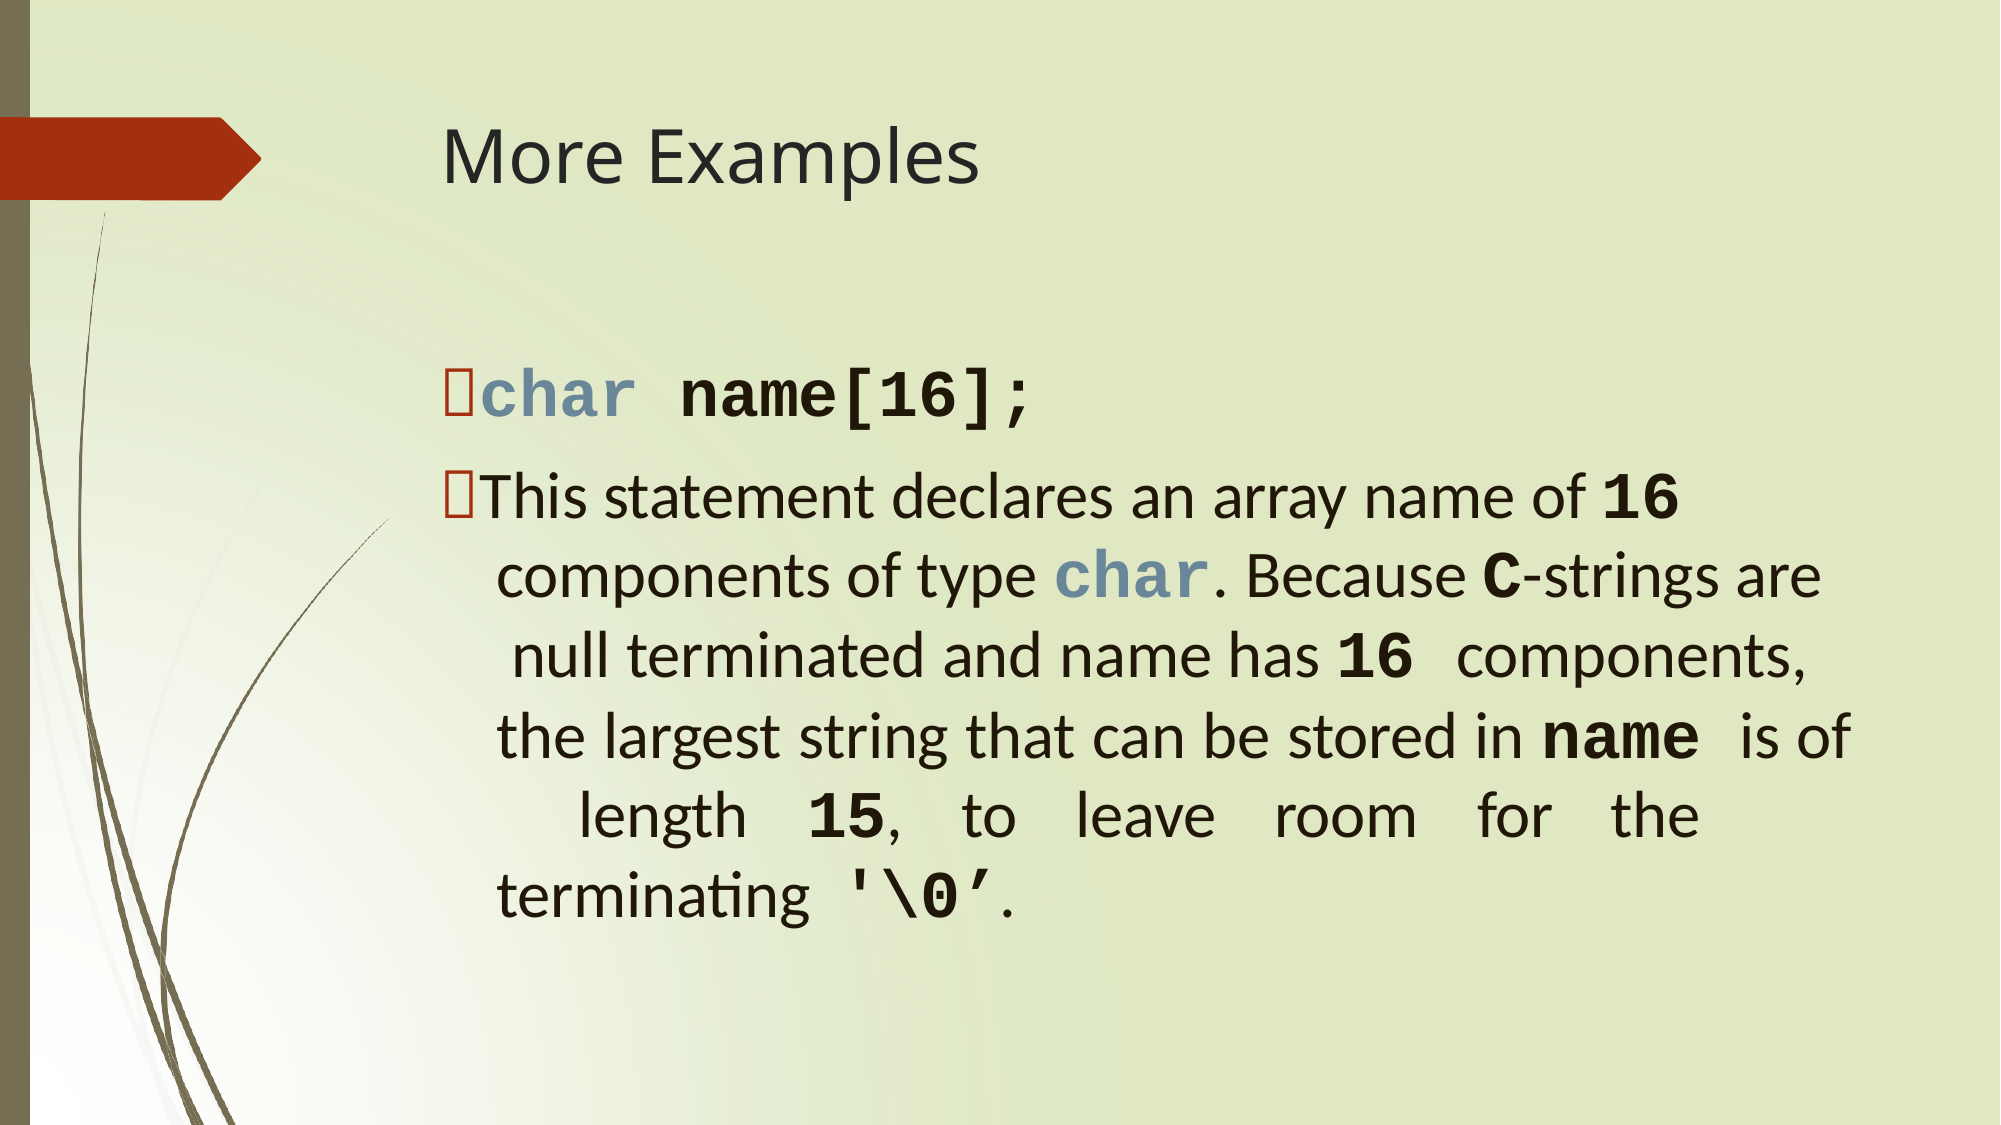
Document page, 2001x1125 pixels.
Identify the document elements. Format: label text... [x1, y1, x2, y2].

text_box the largest string that can be stored in name length 15, to leave room for the terminating '\0’. [493, 689, 1702, 932]
picture [30, 0, 2000, 1125]
text_box is of [1737, 689, 1855, 772]
list char name[16]; This statement declares an array name of 16 components of type char. Because C-strings are null terminated and name has 16 components, [437, 325, 1831, 988]
title More Examples [438, 106, 995, 296]
